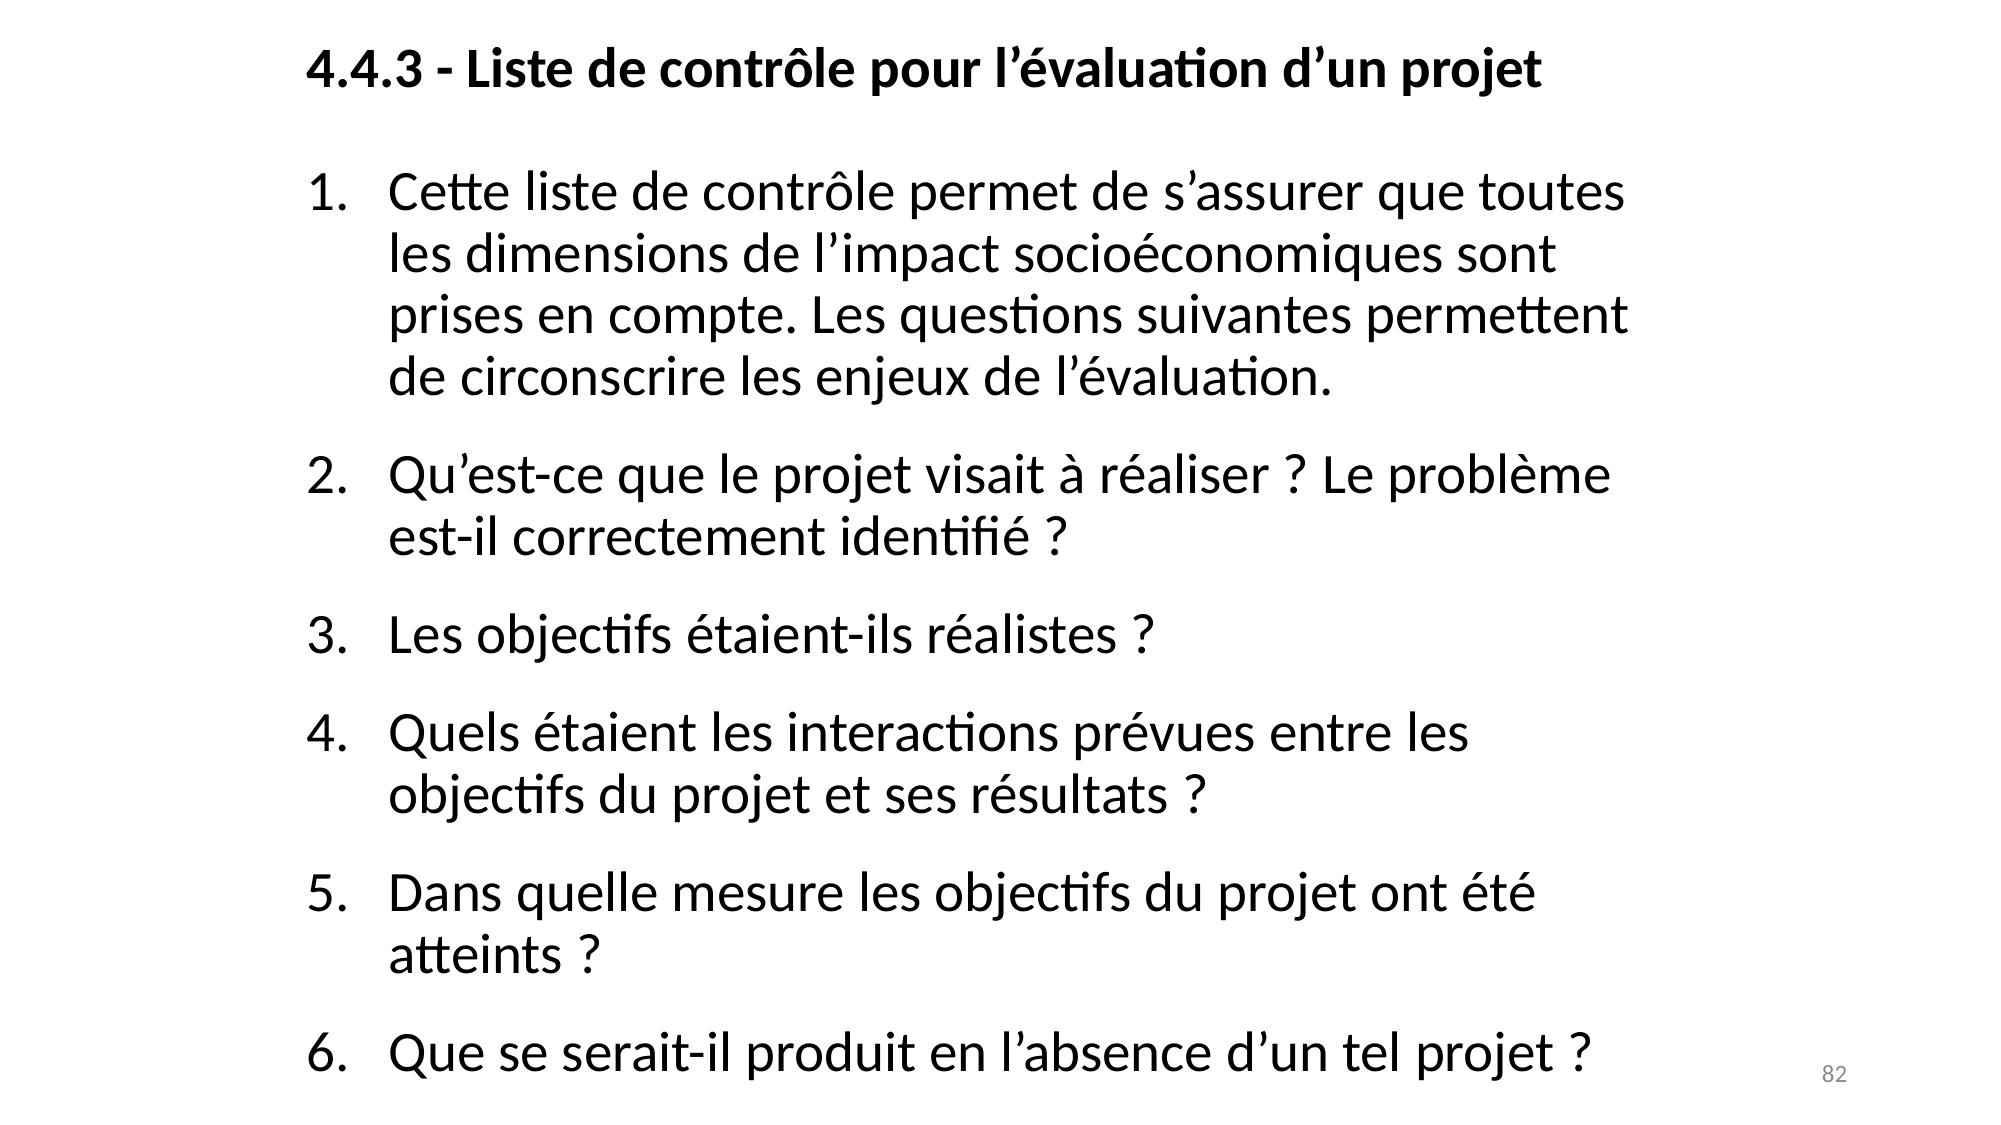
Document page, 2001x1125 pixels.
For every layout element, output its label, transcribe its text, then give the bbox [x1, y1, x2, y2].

list 4.4.3 - Liste de contrôle pour l’évaluation d’un projet Cette liste de contrôle permet de s’assurer que toutes les dimensions de l’impact socioéconomiques sont prises en compte. Les questions suivantes permettent de circonscrire les enjeux de l’évaluation. Qu’est-ce que le projet visait à réaliser ? Le problème est-il correctement identifié ? Les objectifs étaient-ils réalistes ? Quels étaient les interactions prévues entre les objectifs du projet et ses résultats ? Dans quelle mesure les objectifs du projet ont été atteints ? Que se serait-il produit en l’absence d’un tel projet ? [291, 30, 1675, 1094]
slide_number 82 [1412, 1042, 1863, 1103]
